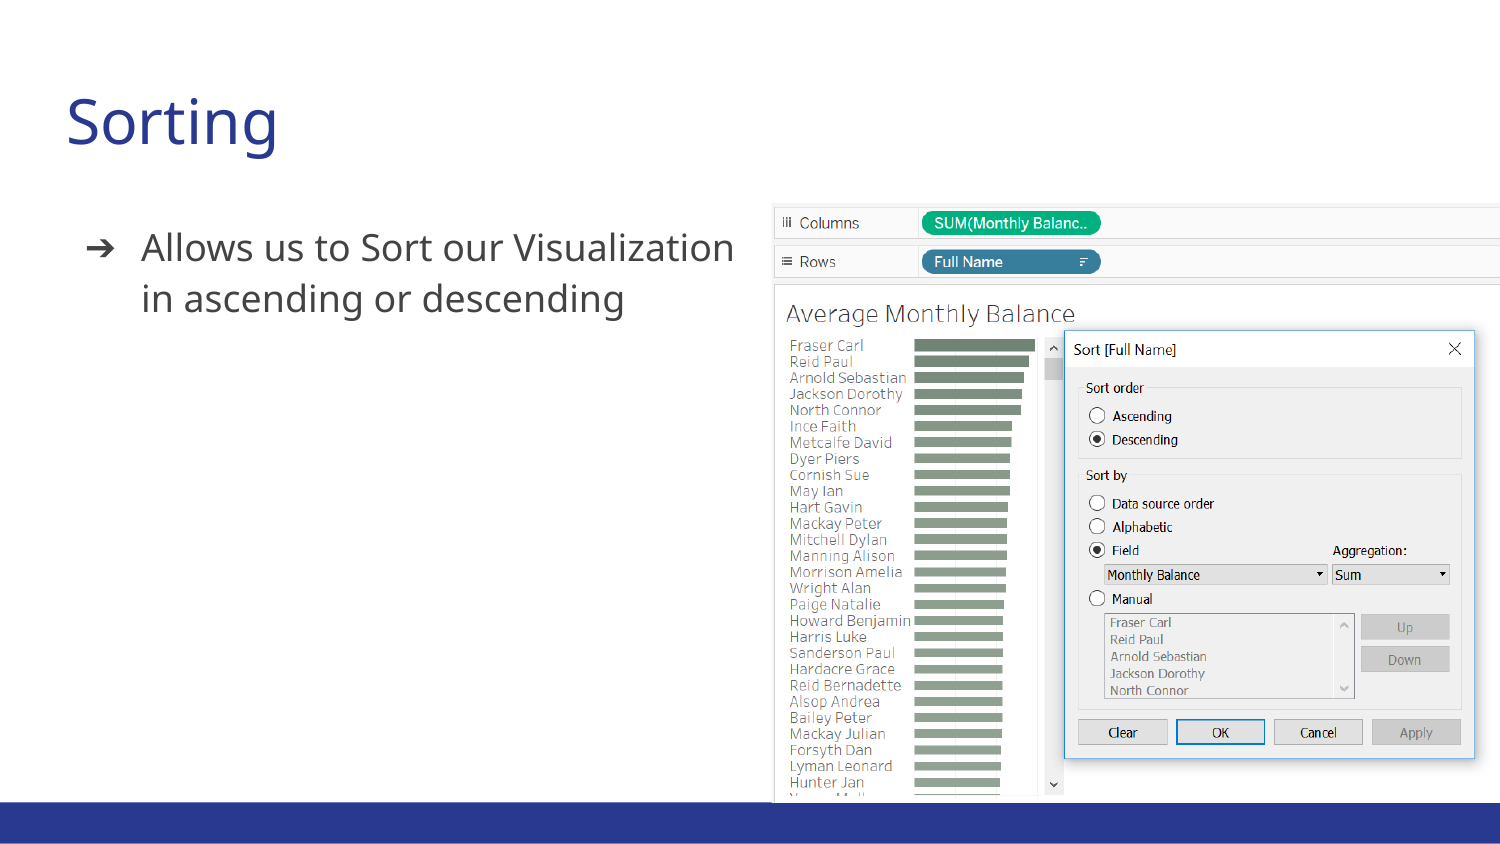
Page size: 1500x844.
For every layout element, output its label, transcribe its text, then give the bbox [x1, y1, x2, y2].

picture [771, 203, 1500, 804]
title Sorting [51, 67, 1449, 167]
list Allows us to Sort our Visualization in ascending or descending [51, 201, 772, 750]
